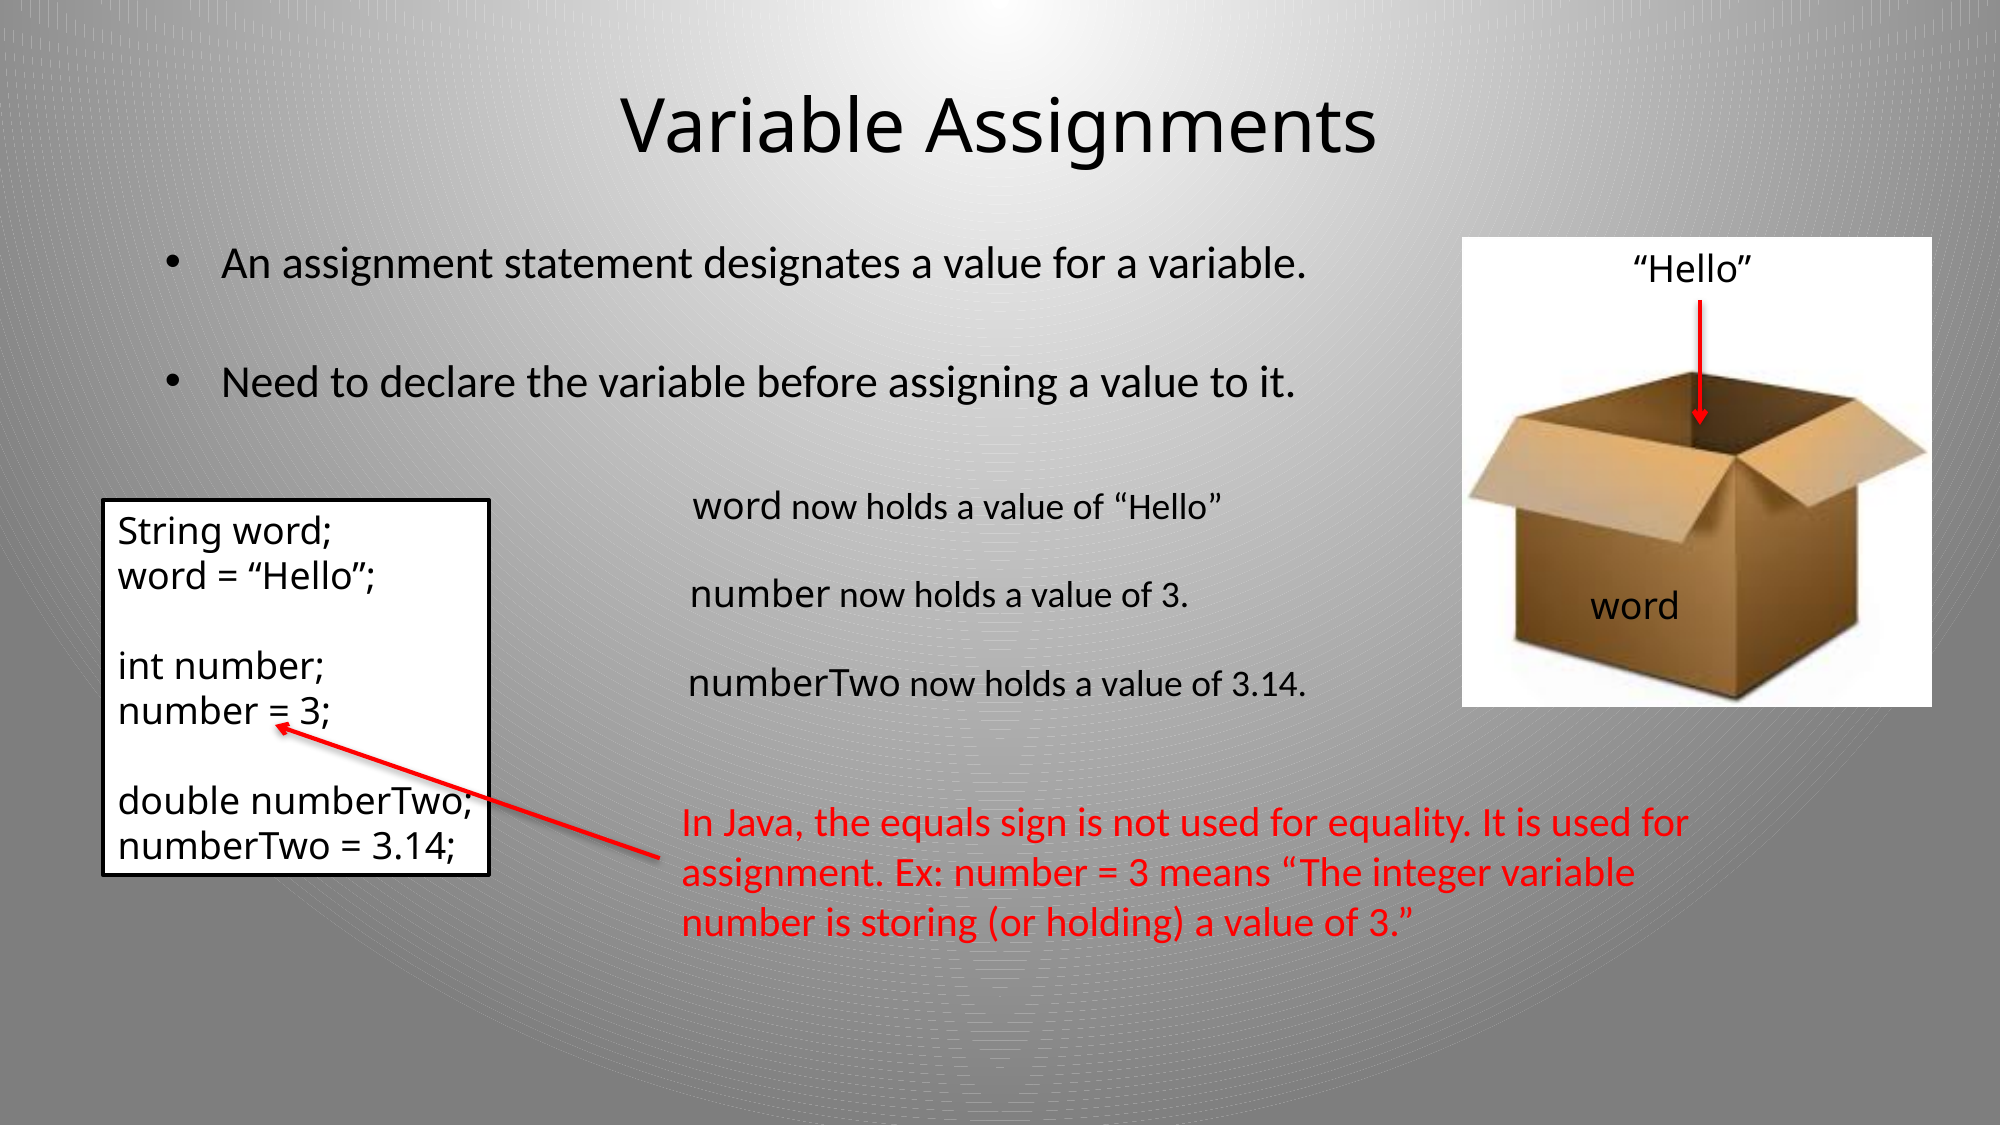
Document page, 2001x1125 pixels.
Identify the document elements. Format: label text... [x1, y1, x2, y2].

text_box An assignment statement designates a value for a variable. Need to declare the variable before assigning a value to it. [149, 225, 1500, 450]
text_box number now holds a value of 3. [674, 562, 1205, 623]
title Variable Assignments [99, 45, 1900, 200]
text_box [274, 724, 660, 859]
text_box word now holds a value of “Hello” [678, 474, 1239, 535]
text_box String word; word = “Hello”; int number; number = 3; double numberTwo; numberTwo = 3.14; [101, 498, 491, 877]
picture [1462, 237, 1932, 707]
text_box numberTwo now holds a value of 3.14. [672, 651, 1323, 712]
text_box In Java, the equals sign is not used for equality. It is used for assignment. Ex: number = 3 means “The integer variable number is storing (or holding) a value of 3.” [666, 787, 1706, 953]
